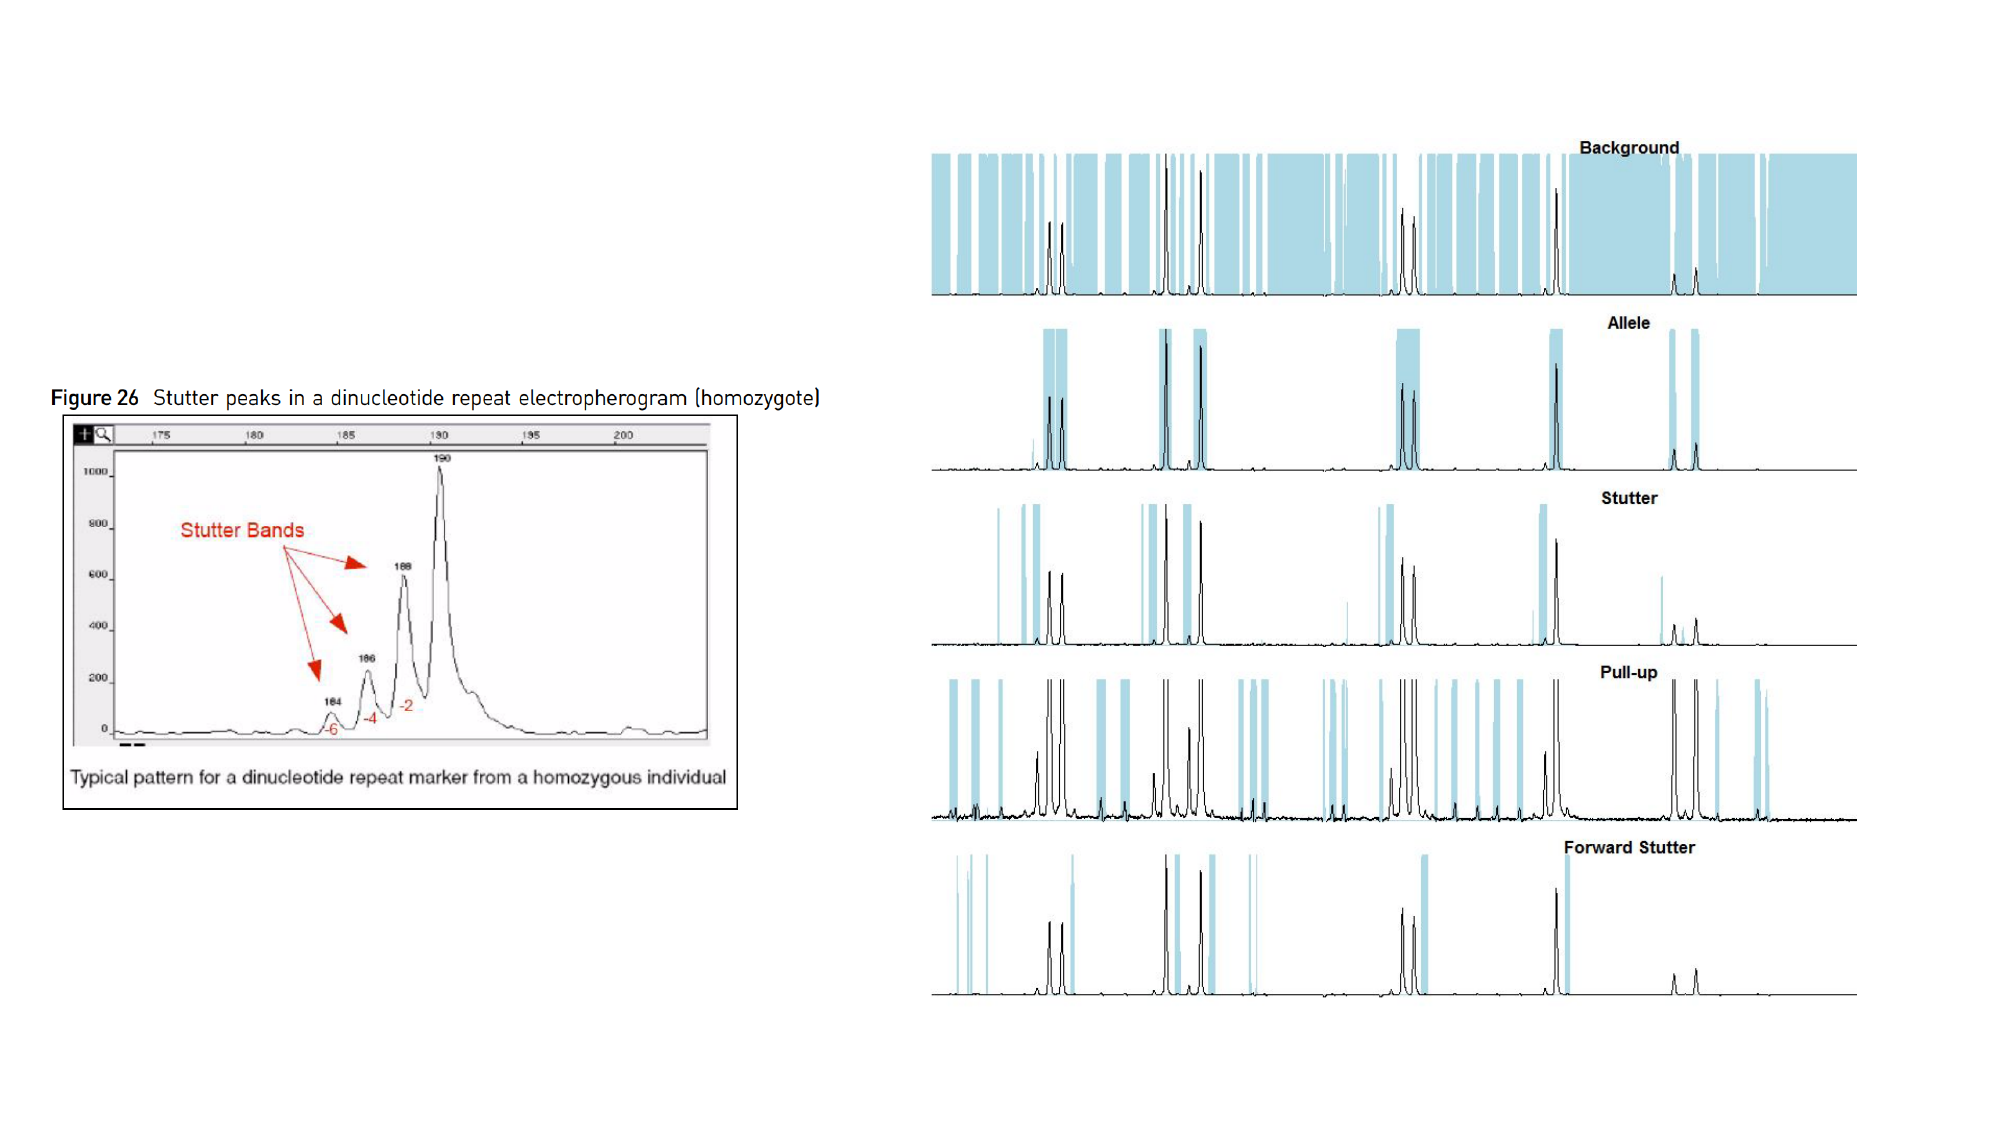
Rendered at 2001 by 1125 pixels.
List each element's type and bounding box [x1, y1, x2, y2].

picture [37, 375, 852, 822]
picture [914, 138, 1857, 1013]
